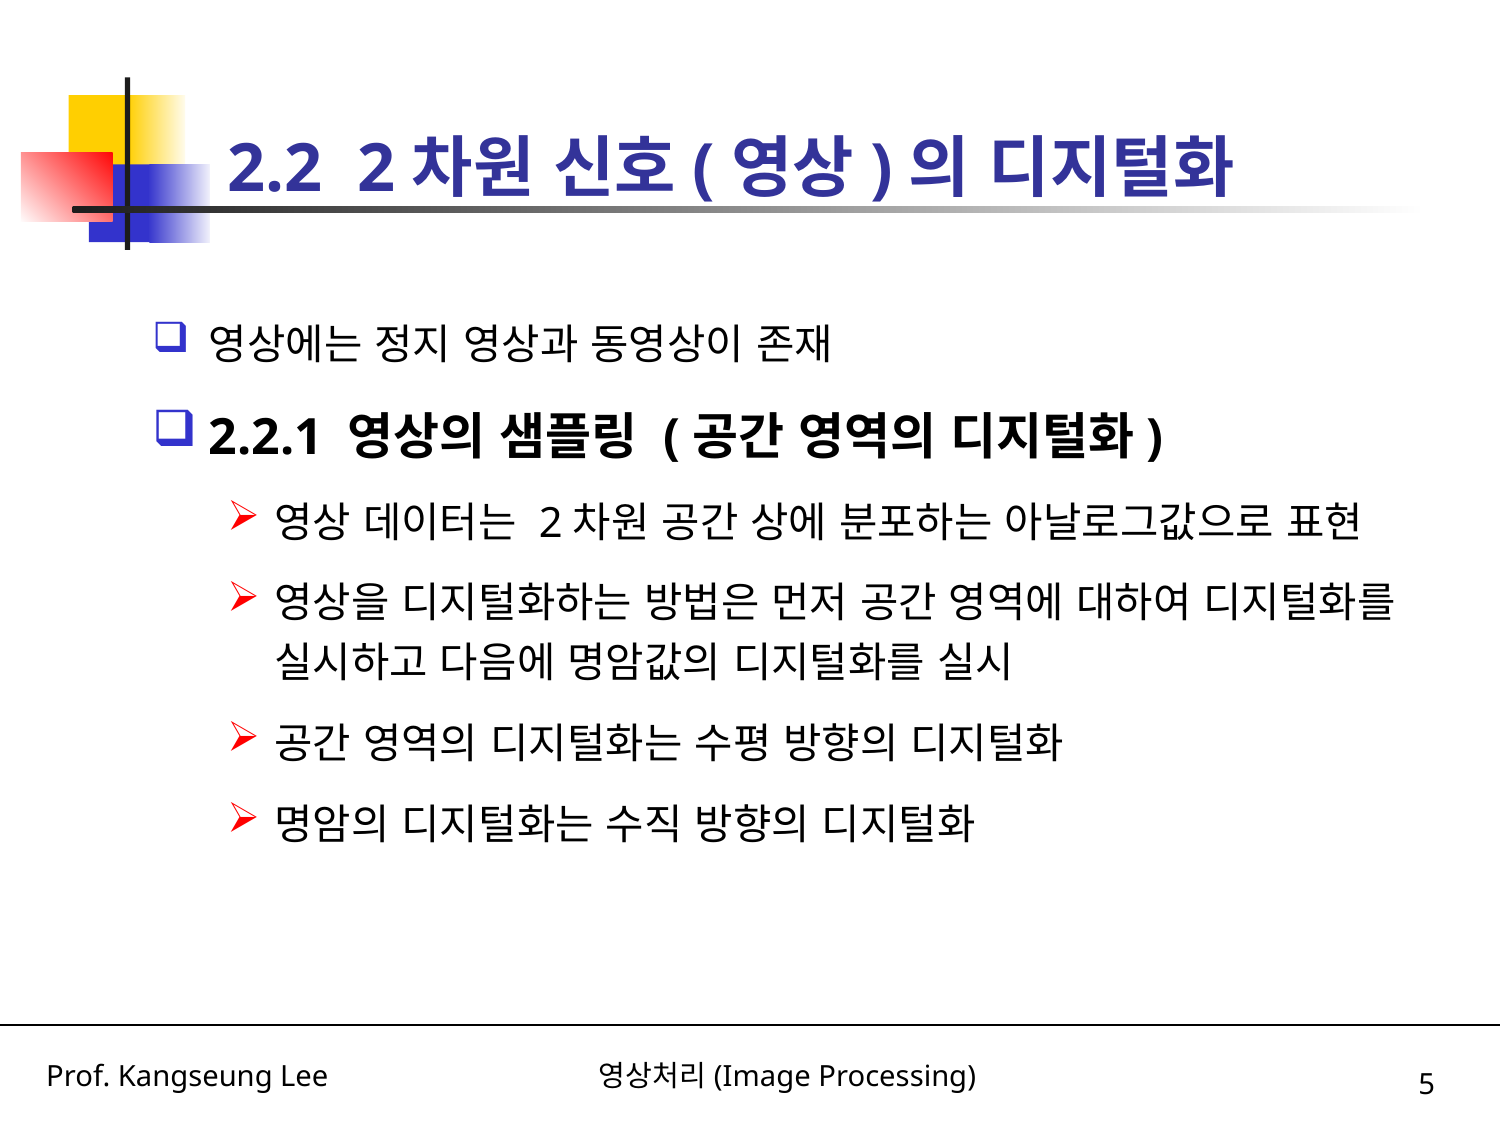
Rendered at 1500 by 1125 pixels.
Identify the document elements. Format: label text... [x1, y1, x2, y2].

slide_number 5 [1137, 1037, 1450, 1113]
title 2.2 2차원 신호(영상)의 디지털화 [212, 87, 1313, 213]
list 영상에는 정지 영상과 동영상이 존재 2.2.1 영상의 샘플링 (공간 영역의 디지털화) 영상 데이터는 2차원 공간 상에 분포하는 아날로그값으로 표현 영상을 디지털화하는 방법은 먼저 공간 영역에 대하여 디지털화를 실시하고 다음에 명암값의 디지털화를 실시 공간 영역의 디지털화는 수평 방향의 디지털화 명암의 디지털화는 수직 방향의 디지털화 [137, 299, 1425, 975]
footer Prof. Kangseung Lee [0, 1050, 488, 1100]
